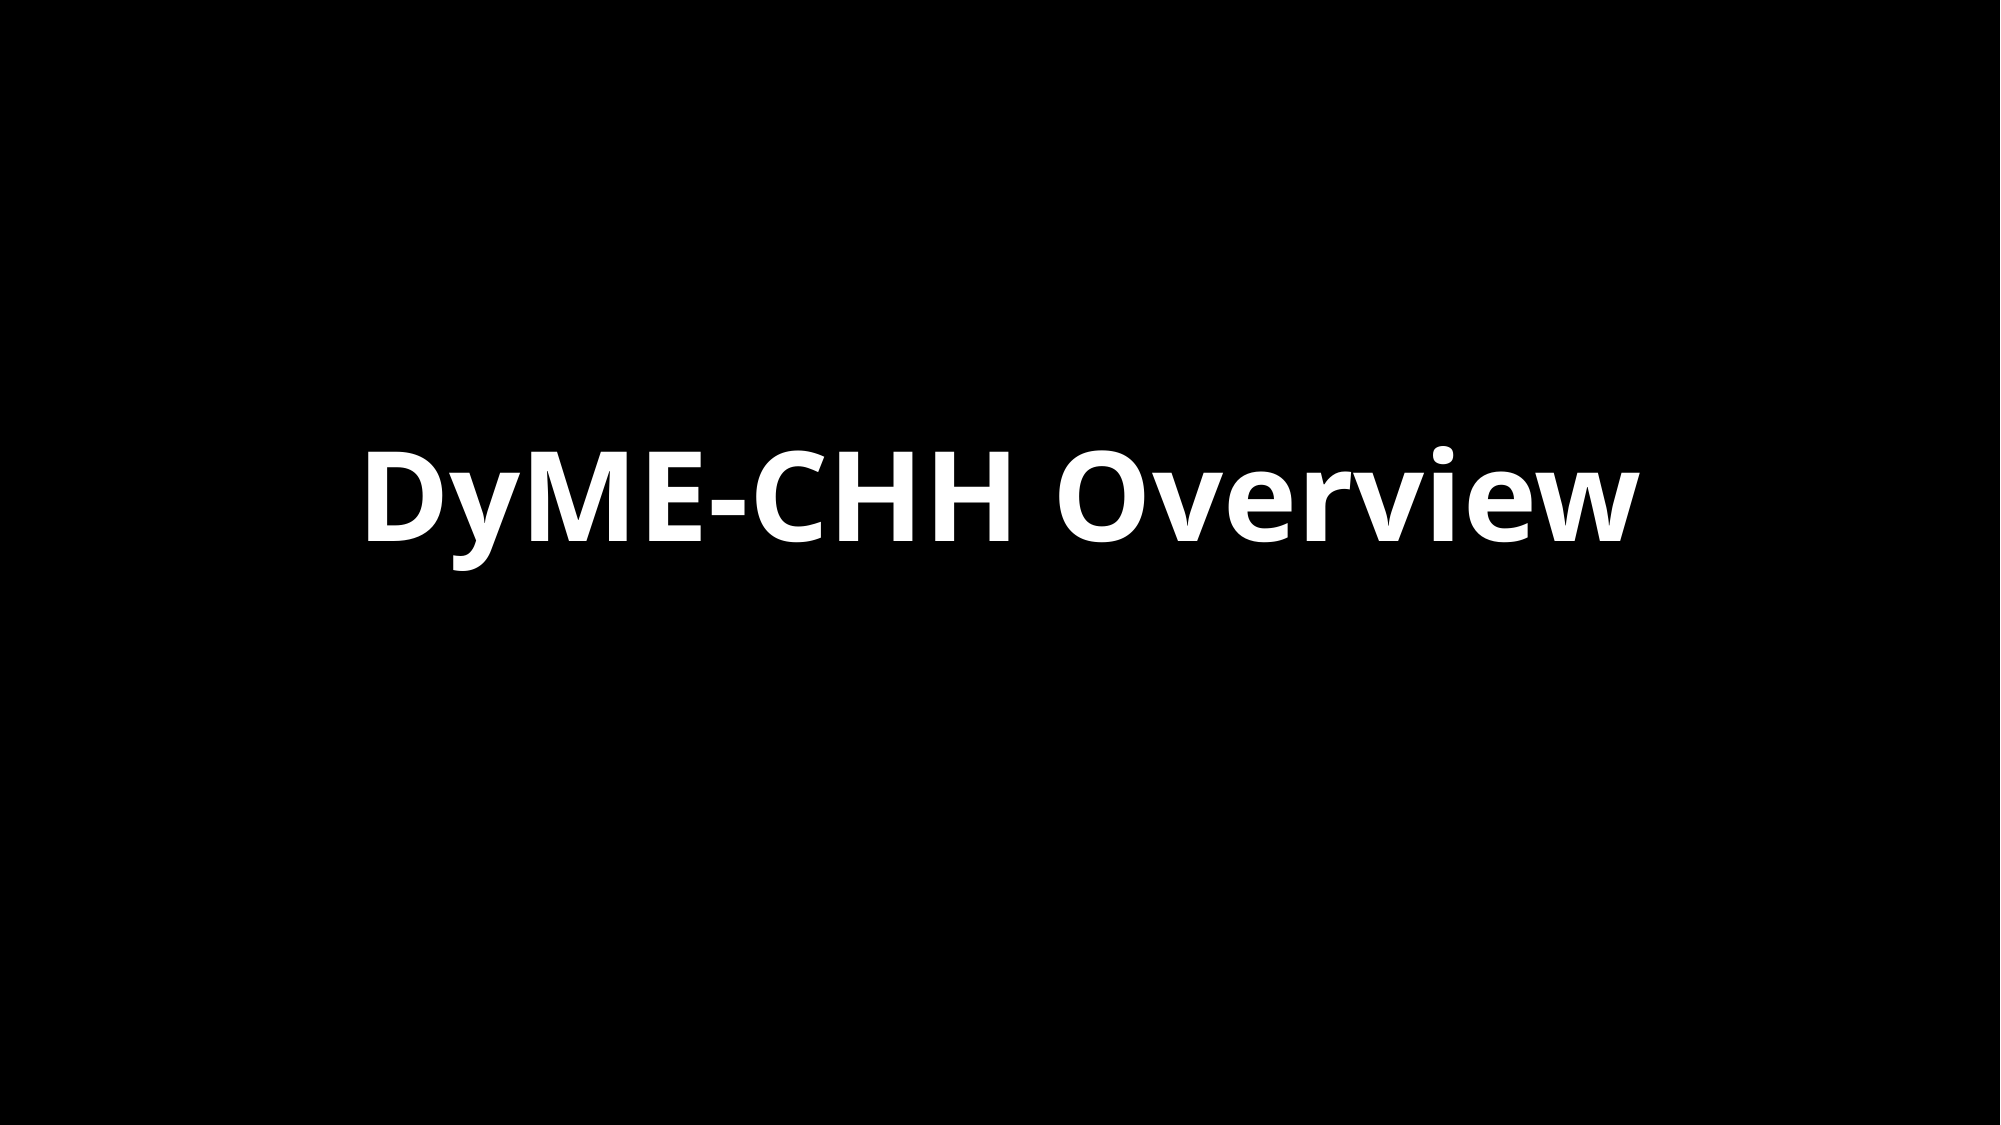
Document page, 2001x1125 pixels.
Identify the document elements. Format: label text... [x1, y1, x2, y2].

title DyME-CHH Overview [249, 184, 1750, 576]
